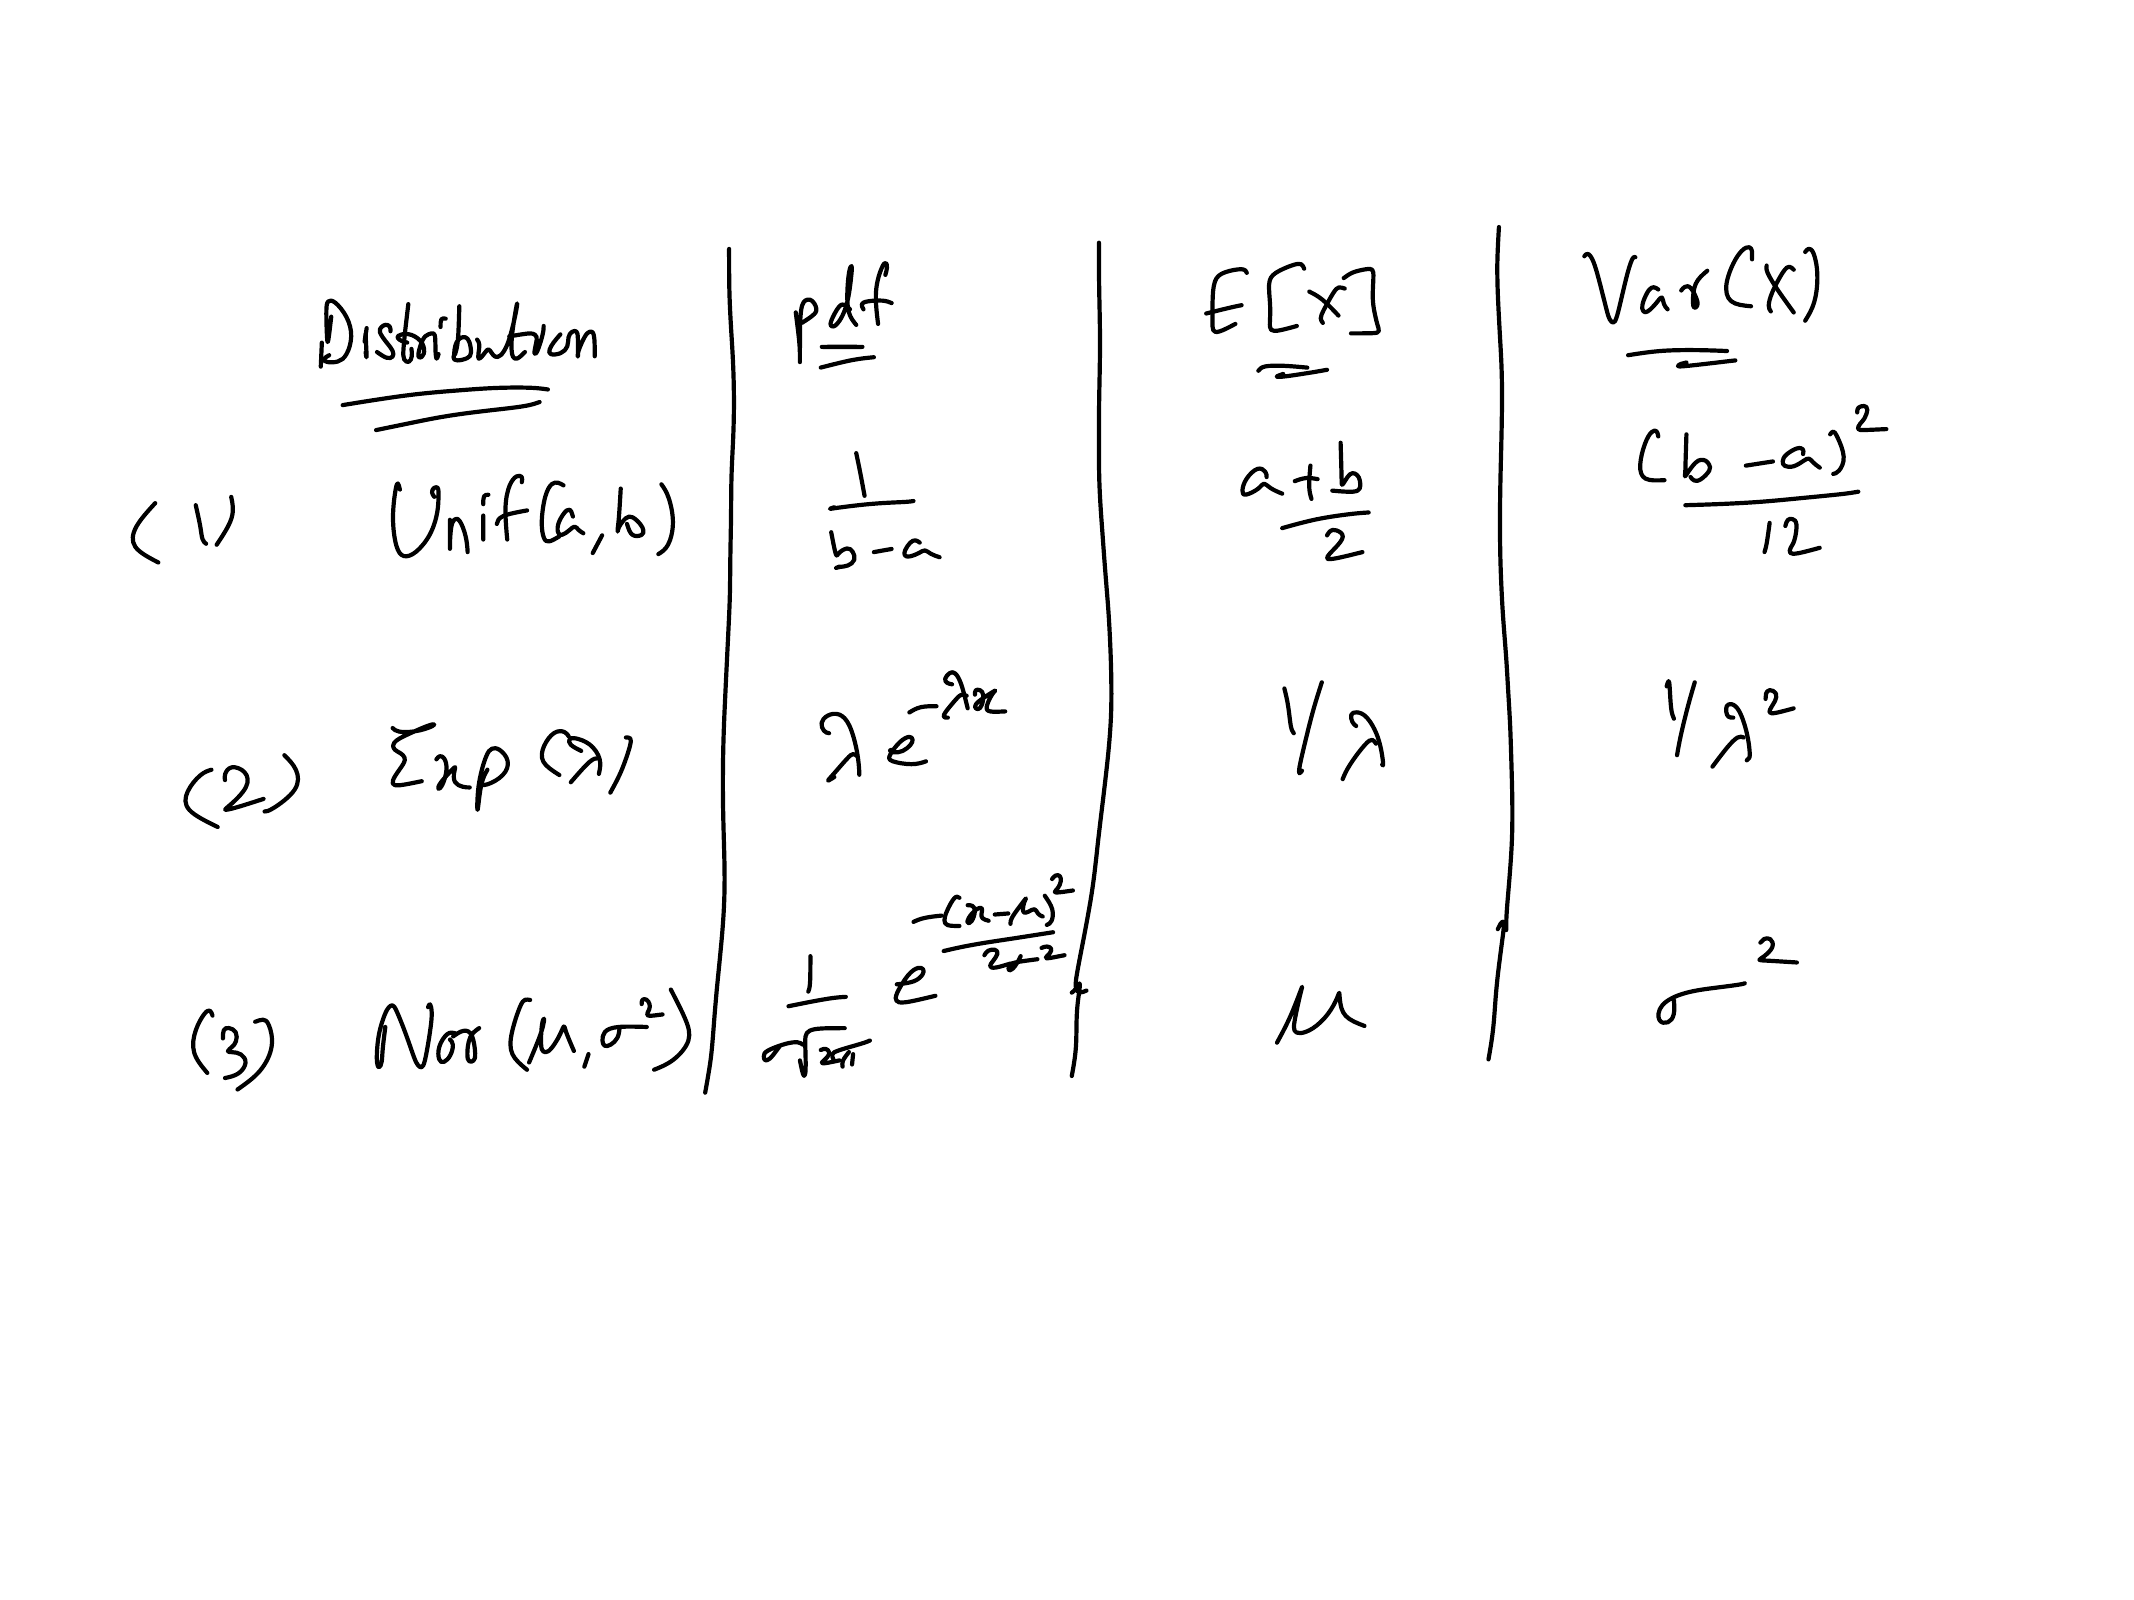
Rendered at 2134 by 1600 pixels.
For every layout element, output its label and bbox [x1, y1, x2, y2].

text_box [132, 226, 1887, 1093]
